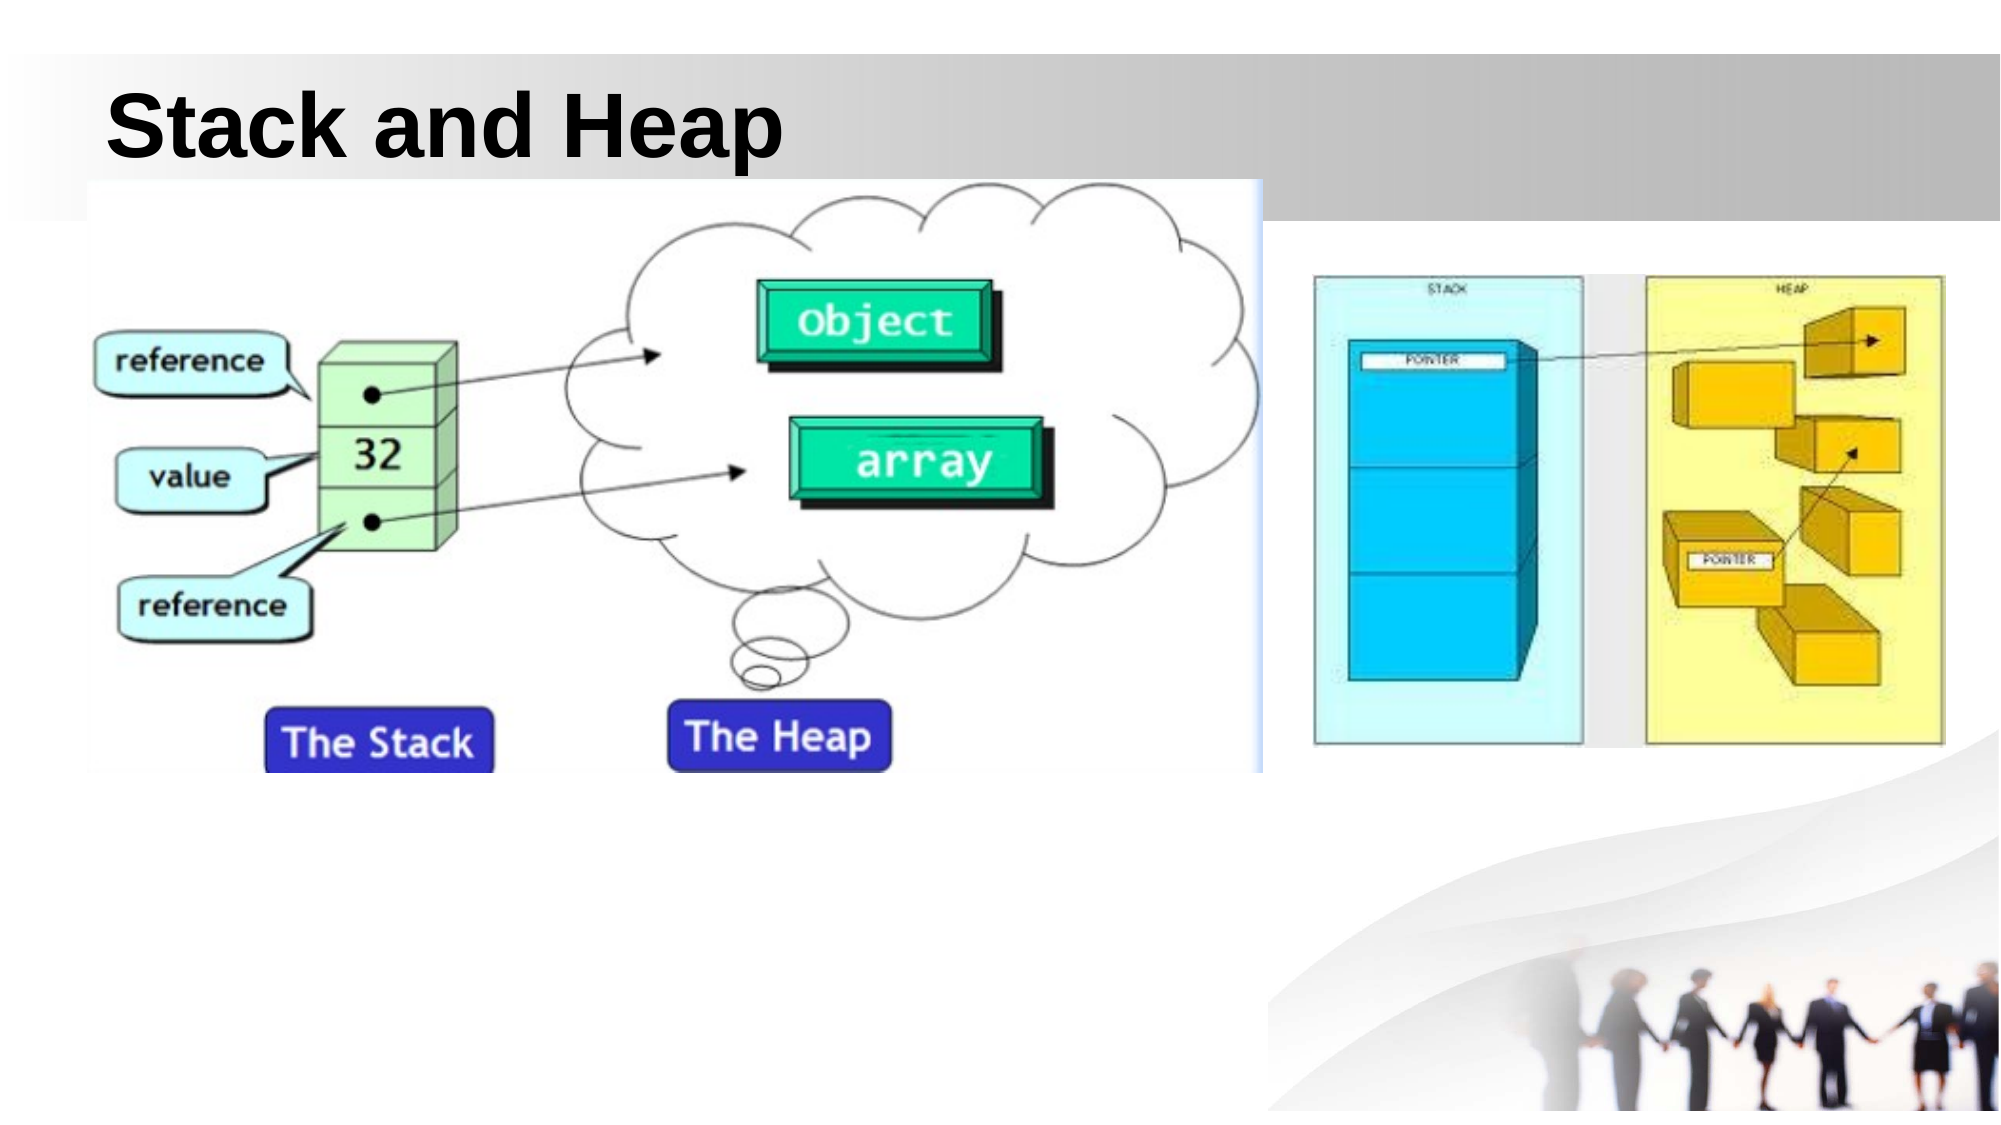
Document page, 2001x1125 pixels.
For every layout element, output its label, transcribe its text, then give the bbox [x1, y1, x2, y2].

title Stack and Heap [100, 24, 790, 179]
picture [1268, 274, 1999, 1111]
picture [87, 179, 1263, 773]
